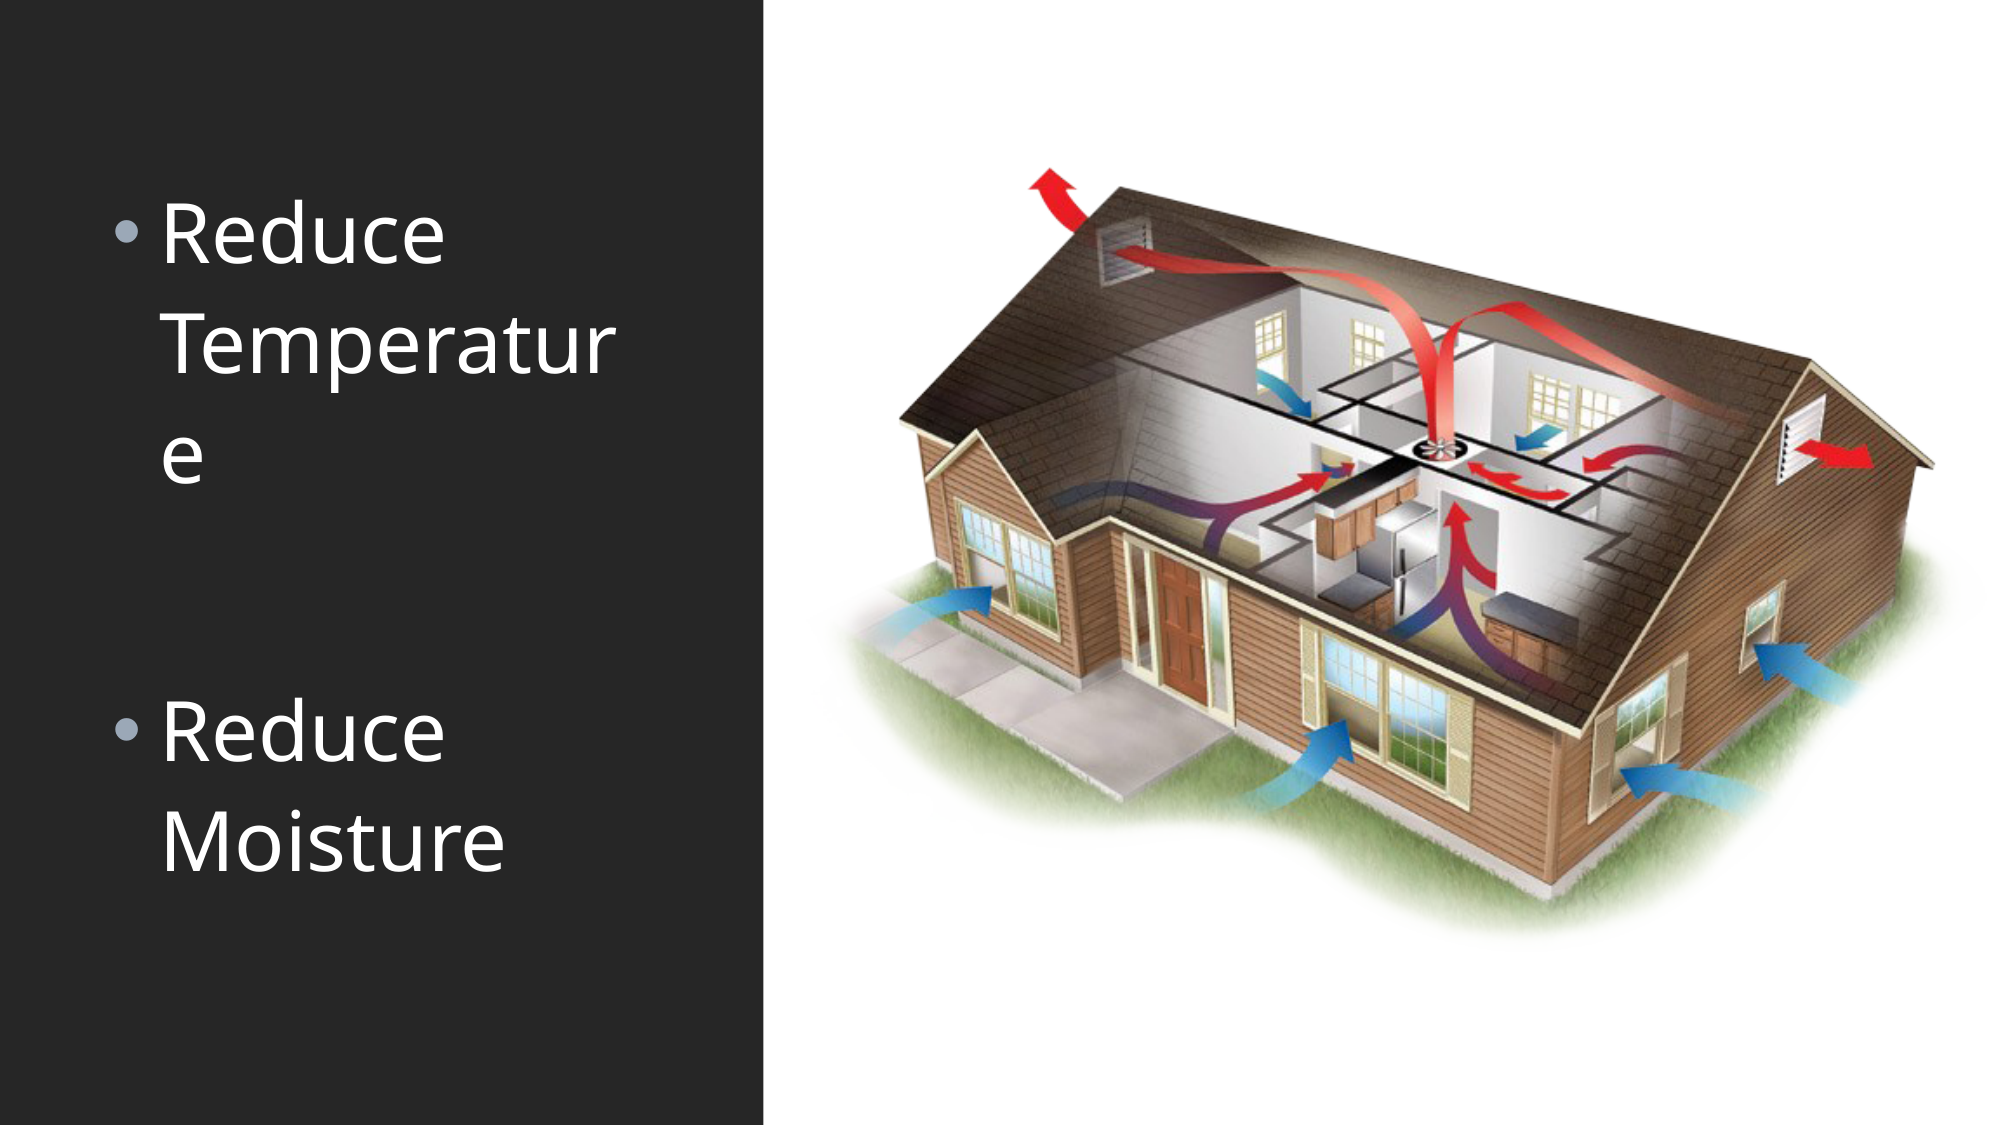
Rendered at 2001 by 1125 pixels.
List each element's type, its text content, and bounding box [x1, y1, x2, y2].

picture [782, 151, 2000, 974]
list Reduce Temperature Reduce Moisture [97, 163, 675, 1034]
